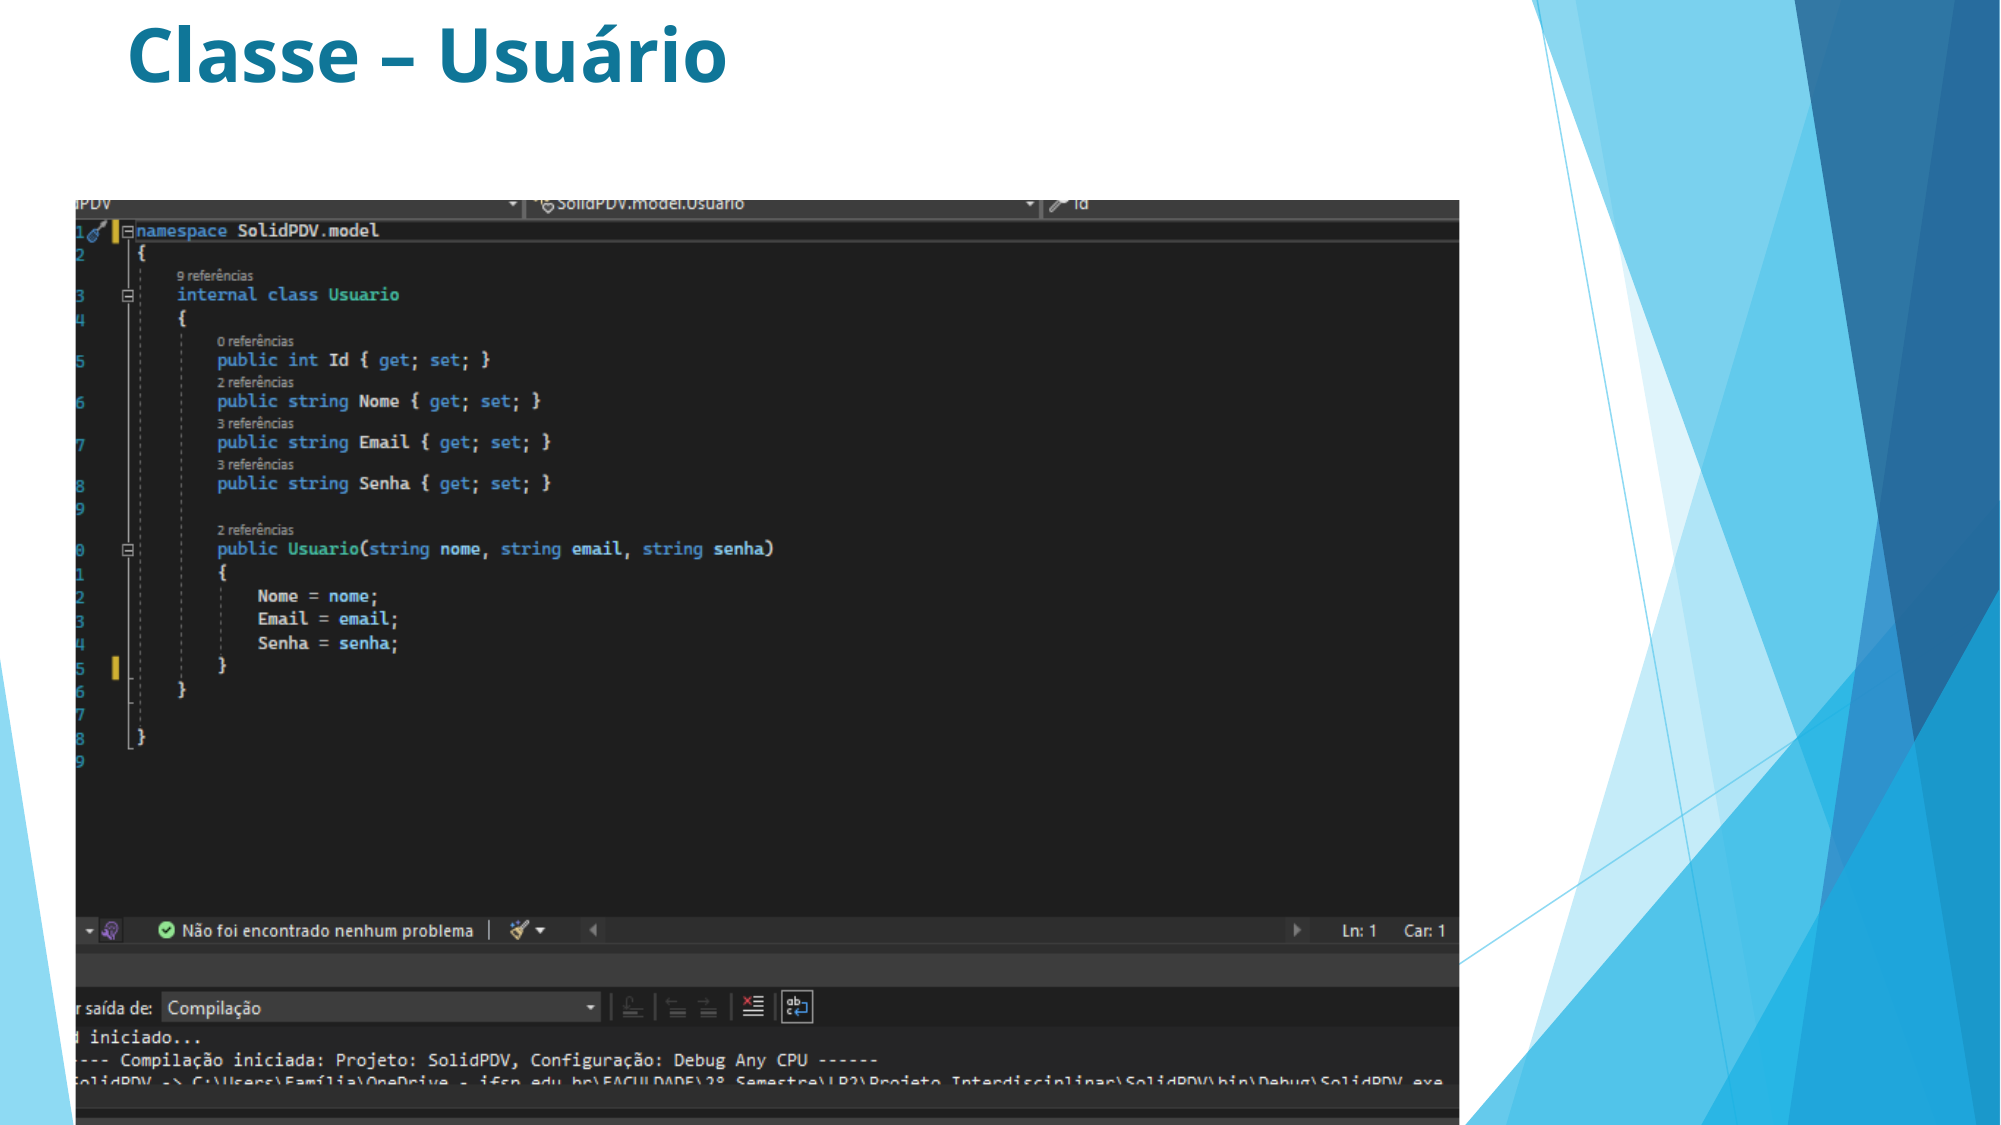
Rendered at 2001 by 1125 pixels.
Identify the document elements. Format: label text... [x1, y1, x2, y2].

picture [75, 200, 1460, 1125]
title Classe – Usuário [111, 0, 1522, 150]
